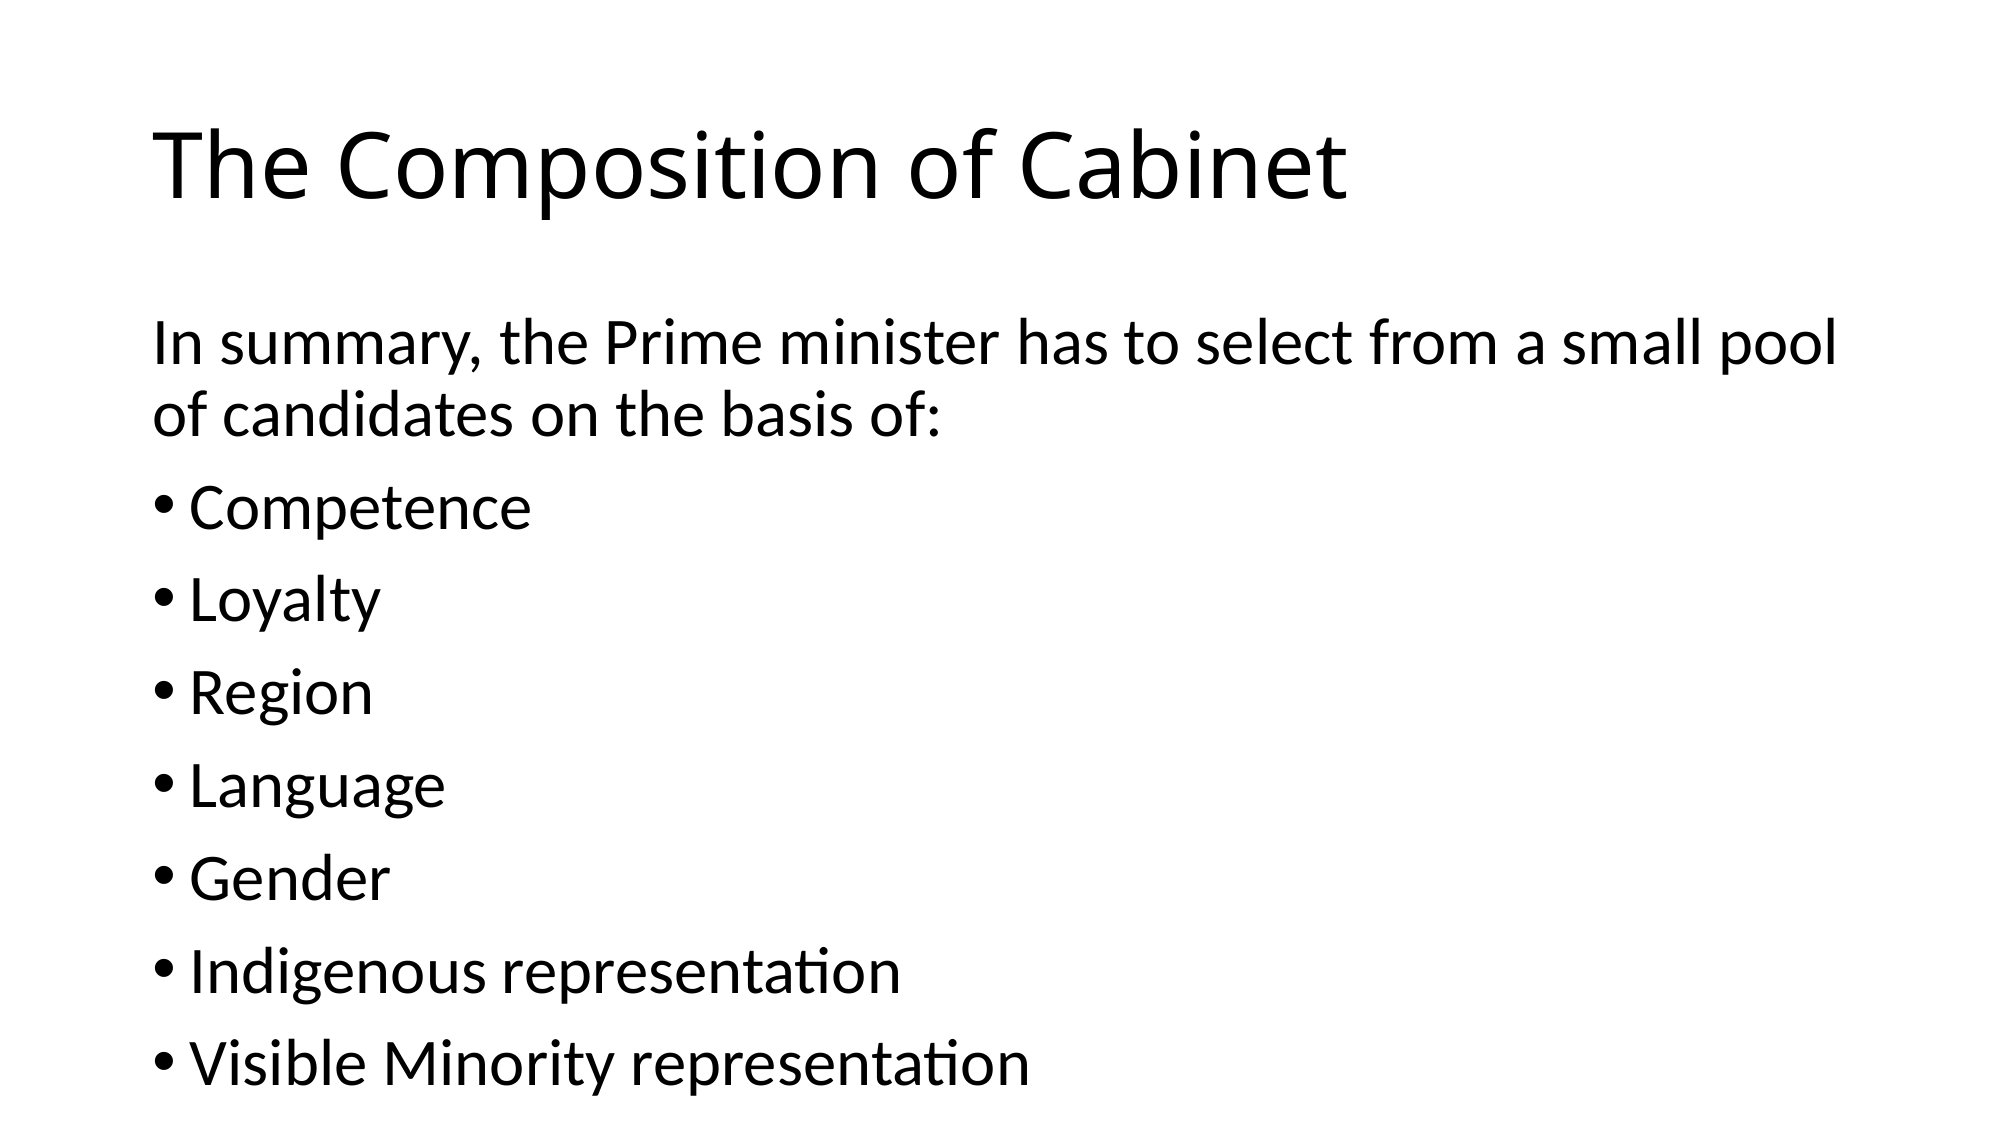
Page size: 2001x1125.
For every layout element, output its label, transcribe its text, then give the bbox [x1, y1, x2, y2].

title The Composition of Cabinet [137, 59, 1863, 278]
list In summary, the Prime minister has to select from a small pool of candidates on the basis of: Competence Loyalty Region Language Gender Indigenous representation Visible Minority representation [137, 299, 1863, 1014]
